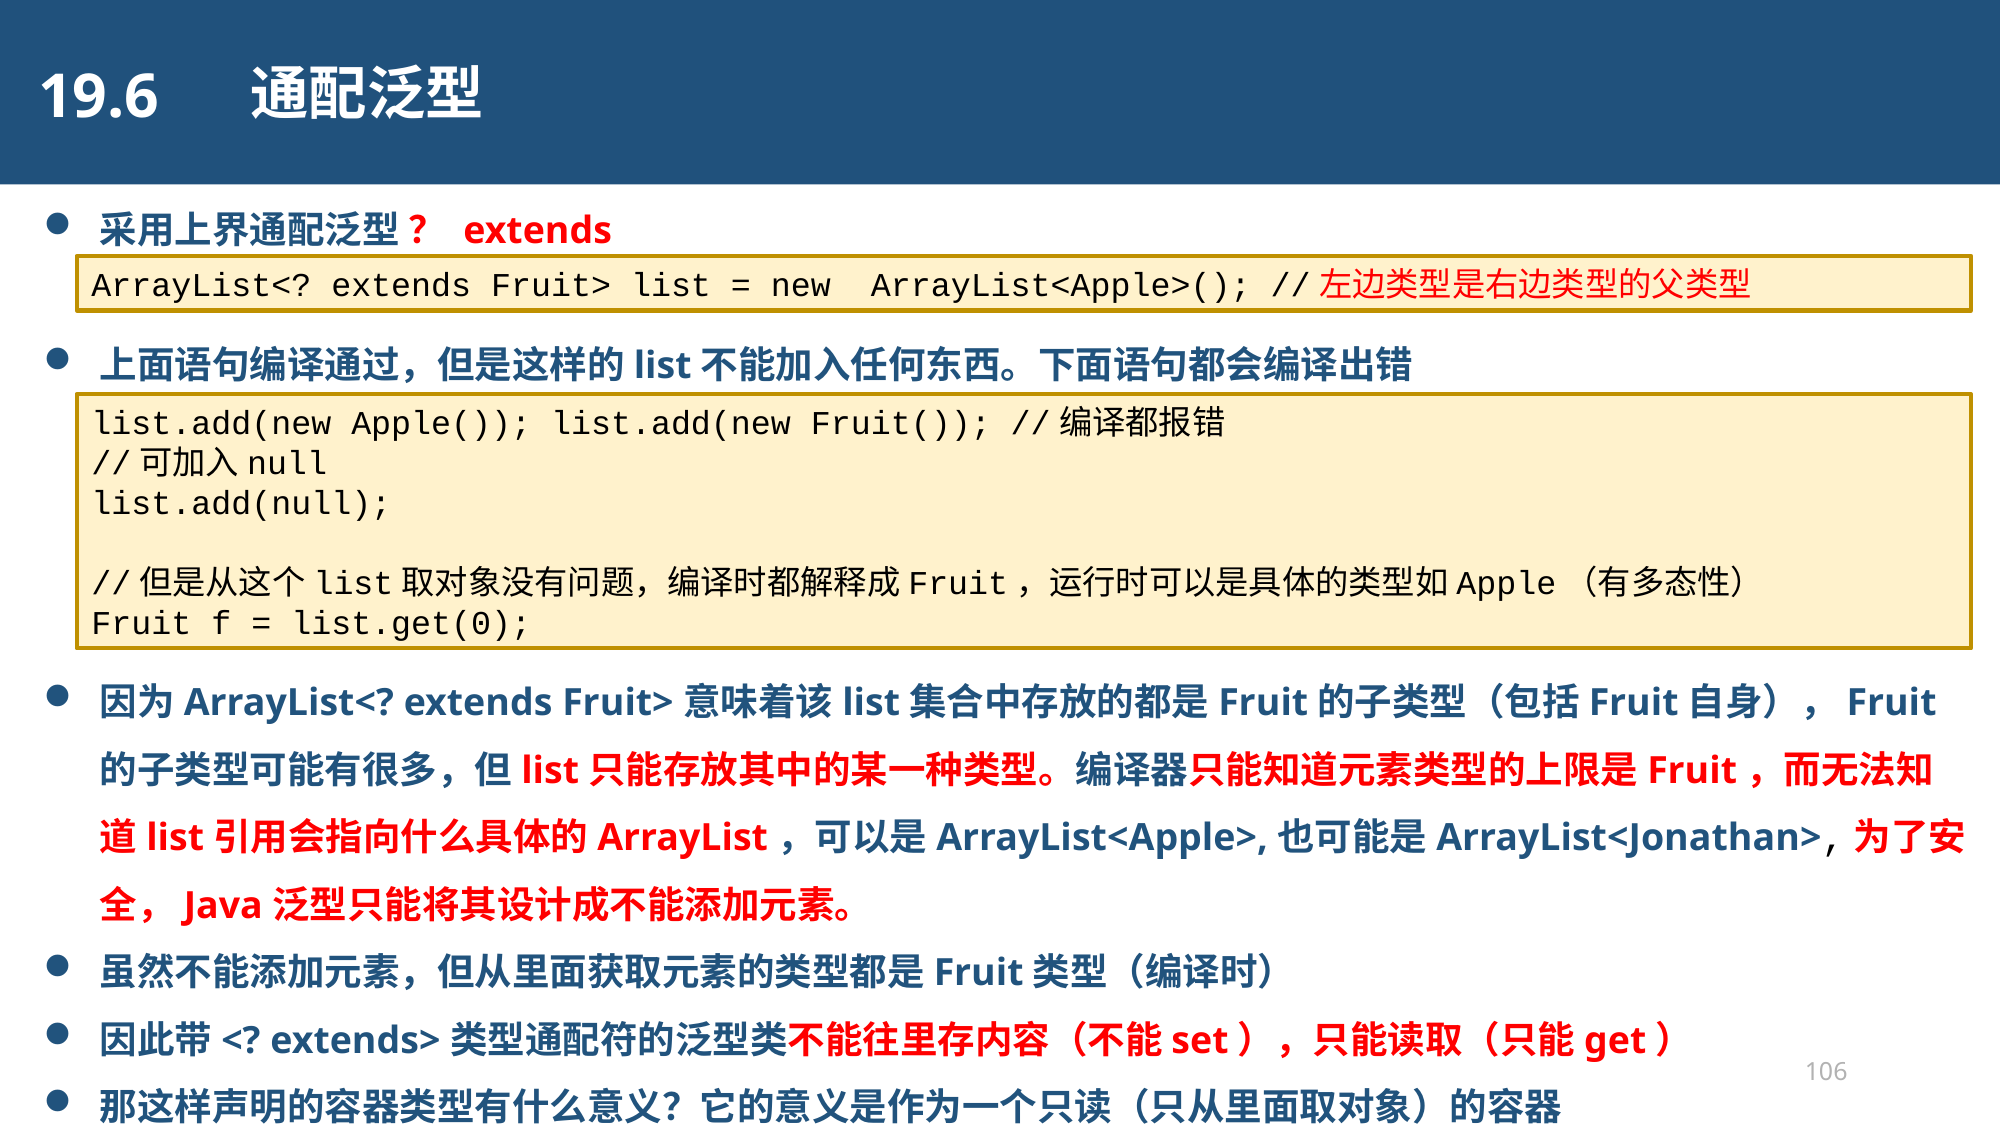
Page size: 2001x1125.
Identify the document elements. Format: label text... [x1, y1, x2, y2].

text_box ArrayList<? extends Fruit> list = new ArrayList<Apple>(); //左边类型是右边类型的父类型 [76, 255, 1972, 311]
list 19.6 [23, 57, 200, 139]
slide_number 106 [1412, 1042, 1863, 1103]
text_box list.add(new Apple()); list.add(new Fruit()); //编译都报错 //可加入null list.add(null); //但是从这个list取对象没有问题，编译时都解释成Fruit，运行时可以是具体的类型如Apple（有多态性） Fruit f = list.get(0); [76, 394, 1972, 649]
footer [662, 1042, 1338, 1103]
text_box 采用上界通配泛型 ？ extends 上面语句编译通过，但是这样的list不能加入任何东西。下面语句都会编译出错 因为ArrayList<? extends Fruit>意味着该list集合中存放的都是Fruit的子类型（包括Fruit自身），Fruit的子类型可能有很多，但list只能存放其中的某一种类型。编译器只能知道元素类型的上限是Fruit，而无法知道list引用会指向什么具体的ArrayList，可以是ArrayList<Apple>,也可能是ArrayList<Jonathan>,为了安全，Java泛型只能将其设计成不能添加元素。 虽然不能添加元素，但从里面获取元素的类型都是Fruit类型（编译时） 因此带<? extends>类型通配符的泛型类不能往里存内容（不能set），只能读取（只能get） 那这样声明的容器类型有什么意义？它的意义是作为一个只读（只从里面取对象）的容器 [28, 175, 1982, 1125]
list 通配泛型 [235, 57, 1449, 139]
